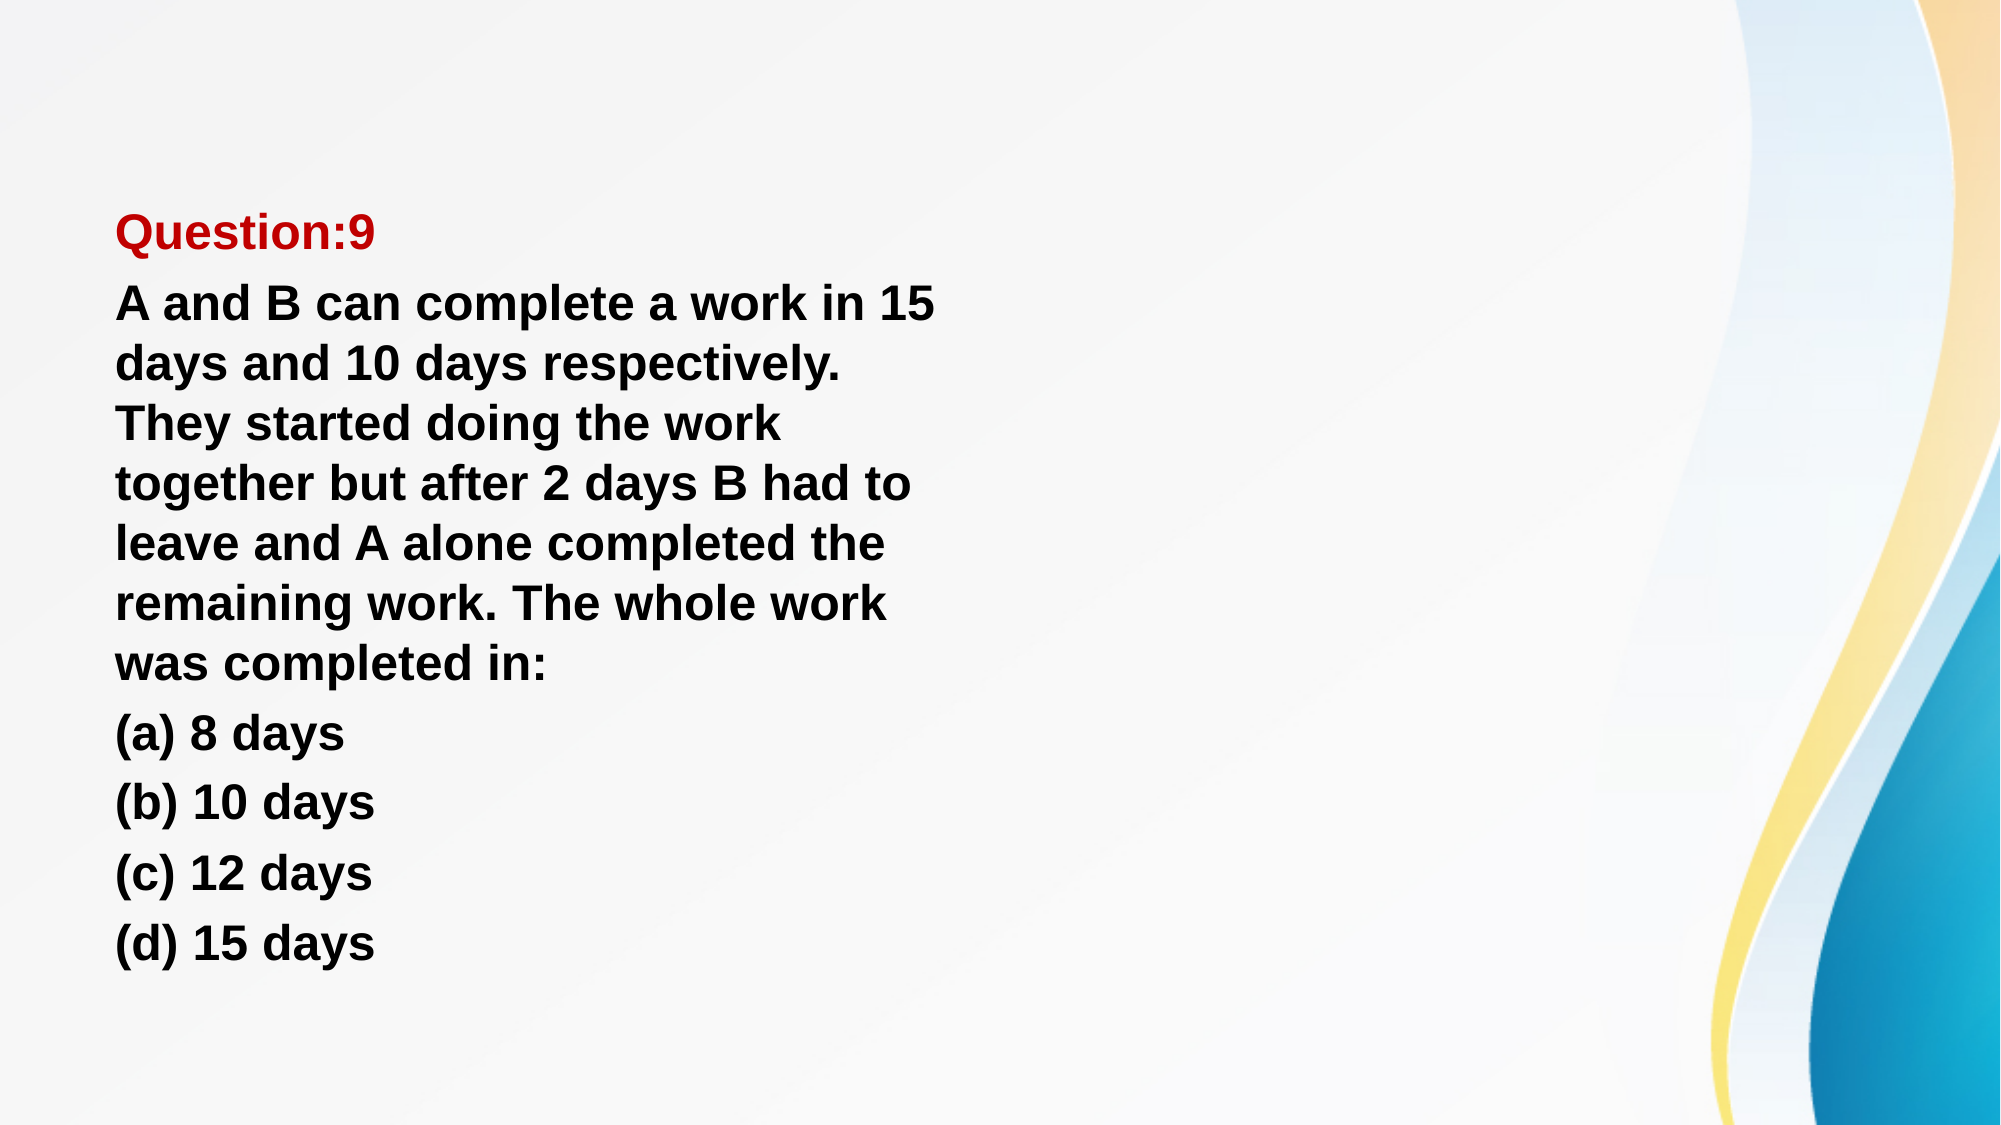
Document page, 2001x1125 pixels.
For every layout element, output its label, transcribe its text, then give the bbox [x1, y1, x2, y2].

picture [0, 0, 2001, 1125]
list Question:9 A and B can complete a work in 15 days and 10 days respectively. They started doing the work together but after 2 days B had to leave and A alone completed the remaining work. The whole work was completed in: (a) 8 days (b) 10 days (c) 12 days (d) 15 days [99, 192, 984, 1006]
